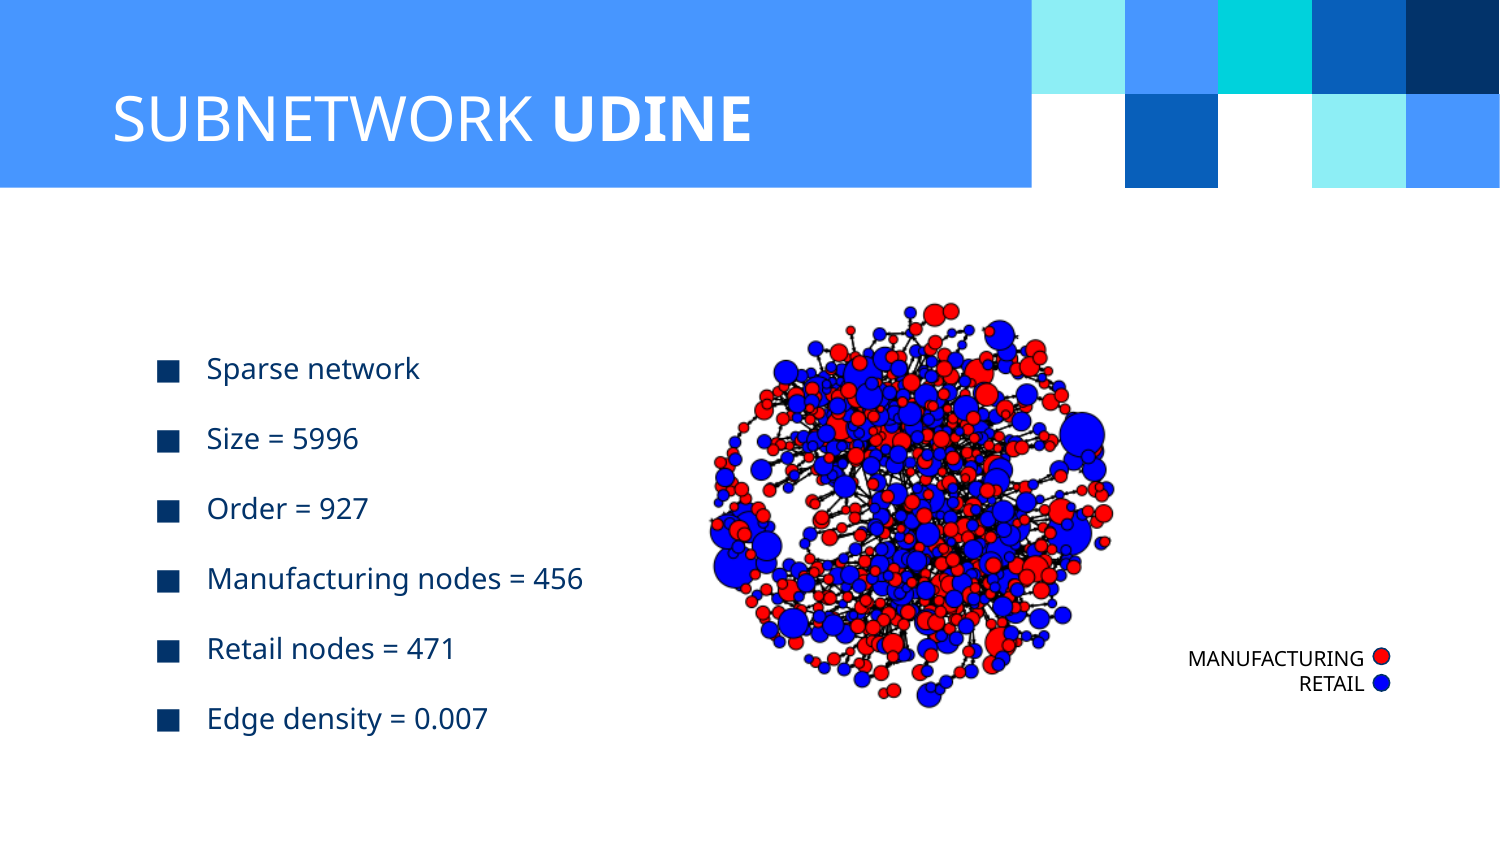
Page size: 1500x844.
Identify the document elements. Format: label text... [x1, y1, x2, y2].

text_box MANUFACTURING RETAIL [1217, 630, 1380, 683]
picture [562, 190, 1213, 841]
text_box [1373, 648, 1390, 665]
list Sparse network Size = 5996 Order = 927 Manufacturing nodes = 456 Retail nodes = 471 Edge density = 0.007 [116, 300, 557, 743]
text_box [1373, 674, 1390, 692]
title SUBNETWORK UDINE [0, 0, 1032, 188]
